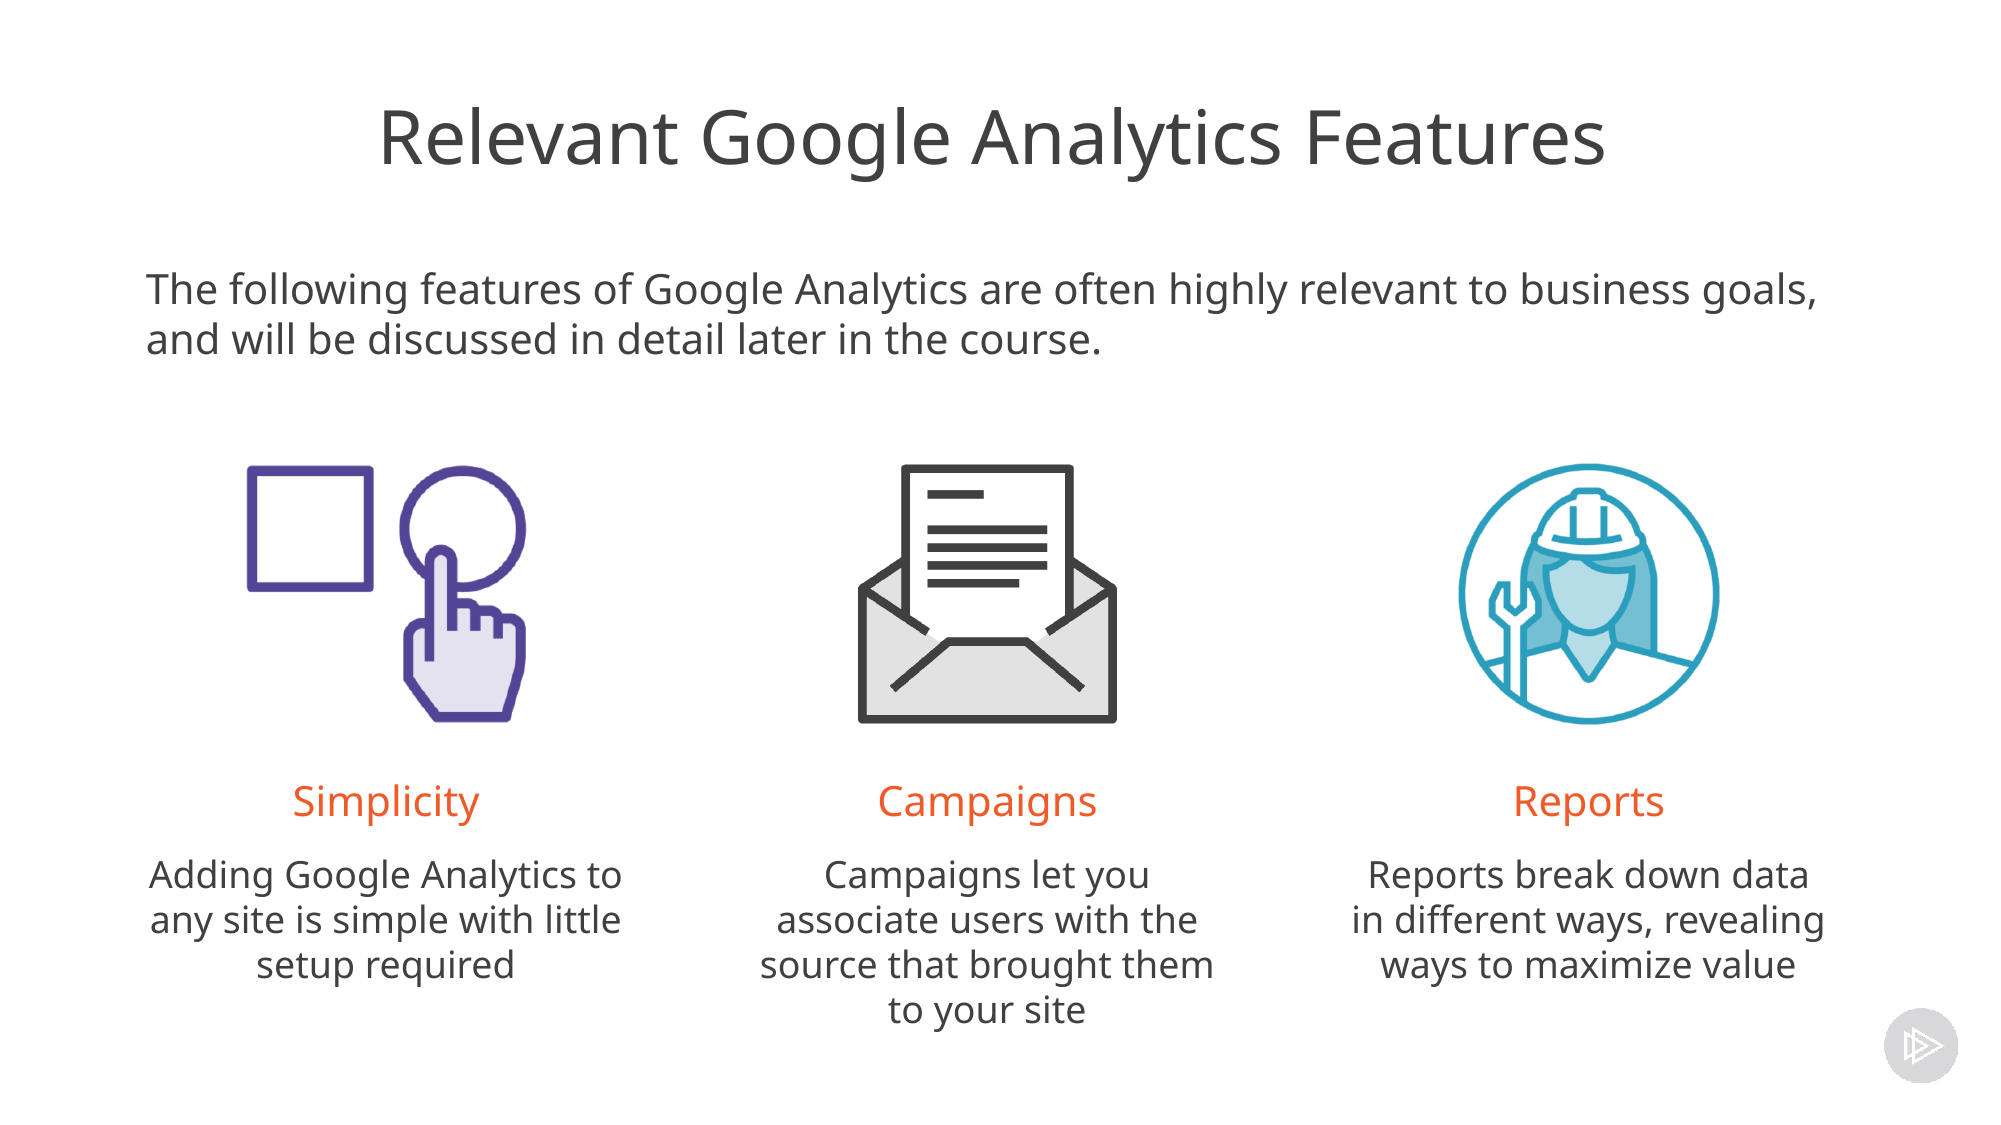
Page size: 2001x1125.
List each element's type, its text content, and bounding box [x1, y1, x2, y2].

list Campaigns [717, 775, 1258, 833]
title Relevant Google Analytics Features [115, 96, 1885, 169]
list Adding Google Analytics to any site is simple with little setup required [115, 850, 657, 1054]
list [852, 458, 1122, 729]
list Reports [1318, 775, 1860, 833]
list The following features of Google Analytics are often highly relevant to business goals, and will be discussed in detail later in the course. [115, 215, 1885, 410]
title Sending a Custom Event [1884, 1008, 1958, 1083]
list Reports break down data in different ways, revealing ways to maximize value [1318, 850, 1860, 1054]
list Simplicity [115, 775, 657, 833]
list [239, 458, 533, 729]
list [1454, 458, 1725, 729]
list Campaigns let you associate users with the source that brought them to your site [717, 850, 1258, 1054]
